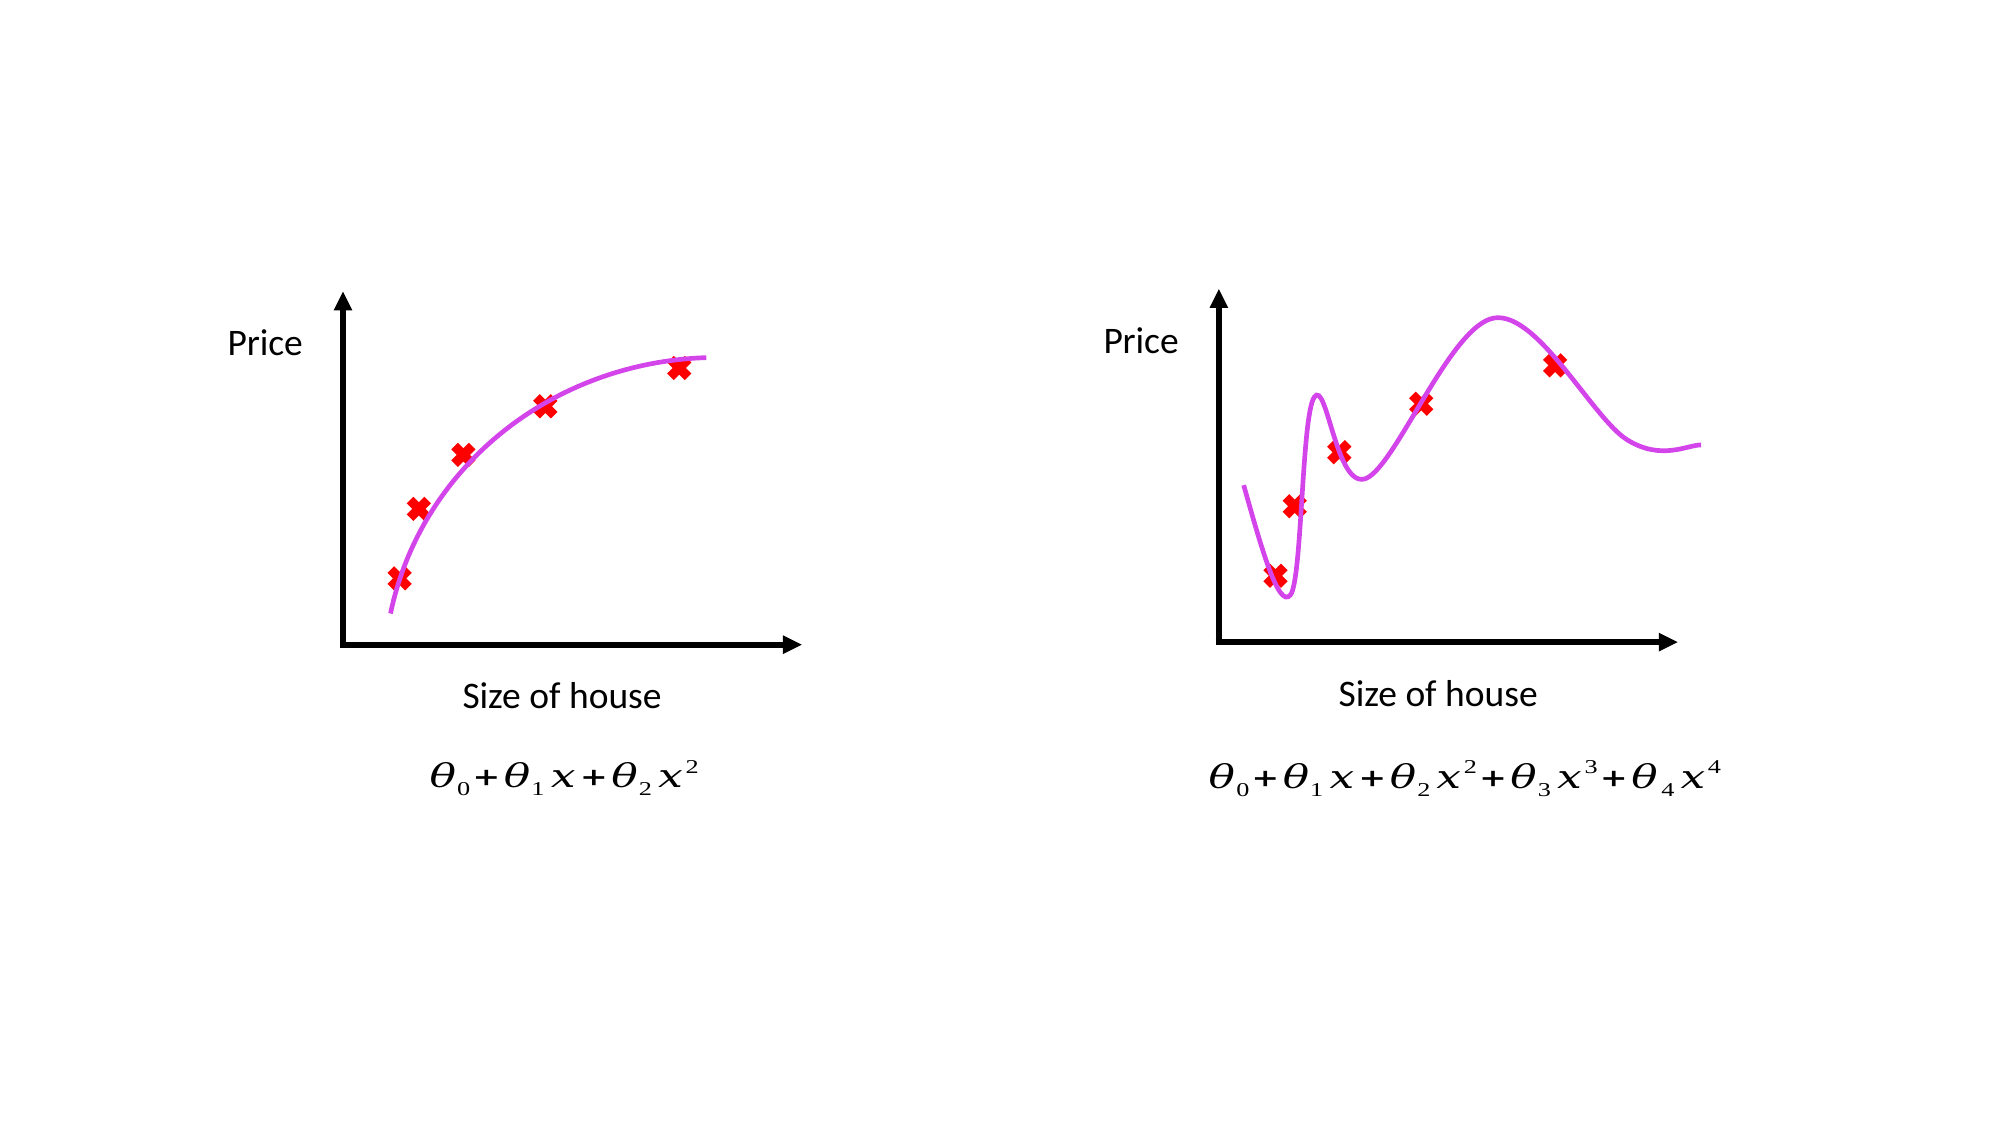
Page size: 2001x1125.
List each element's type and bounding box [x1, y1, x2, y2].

text_box [212, 289, 1723, 1003]
